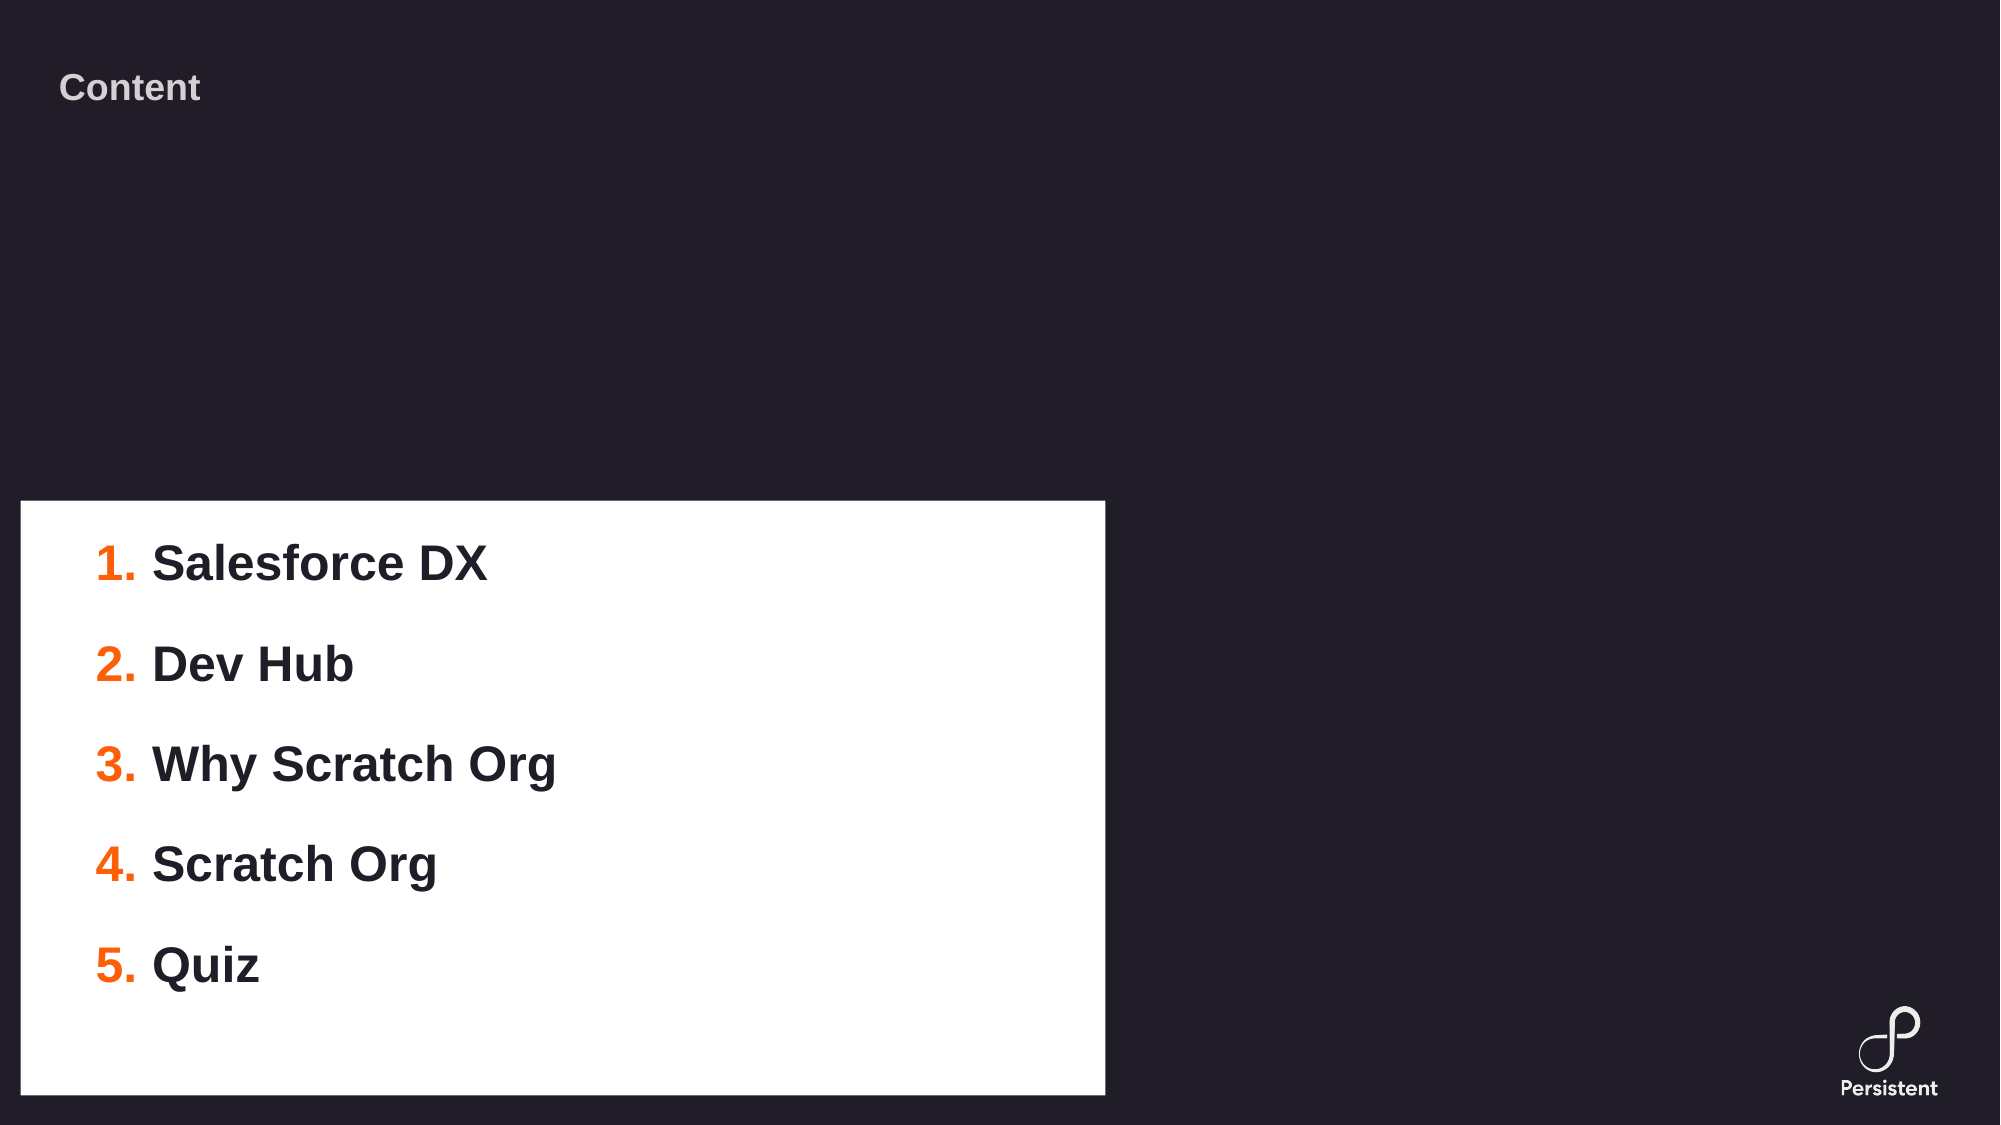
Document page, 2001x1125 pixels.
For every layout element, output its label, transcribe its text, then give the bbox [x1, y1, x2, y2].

footer [1841, 1006, 1938, 1096]
title Content [59, 59, 1938, 119]
text_box Salesforce DX Dev Hub Why Scratch Org Scratch Org Quiz [20, 500, 1106, 1096]
